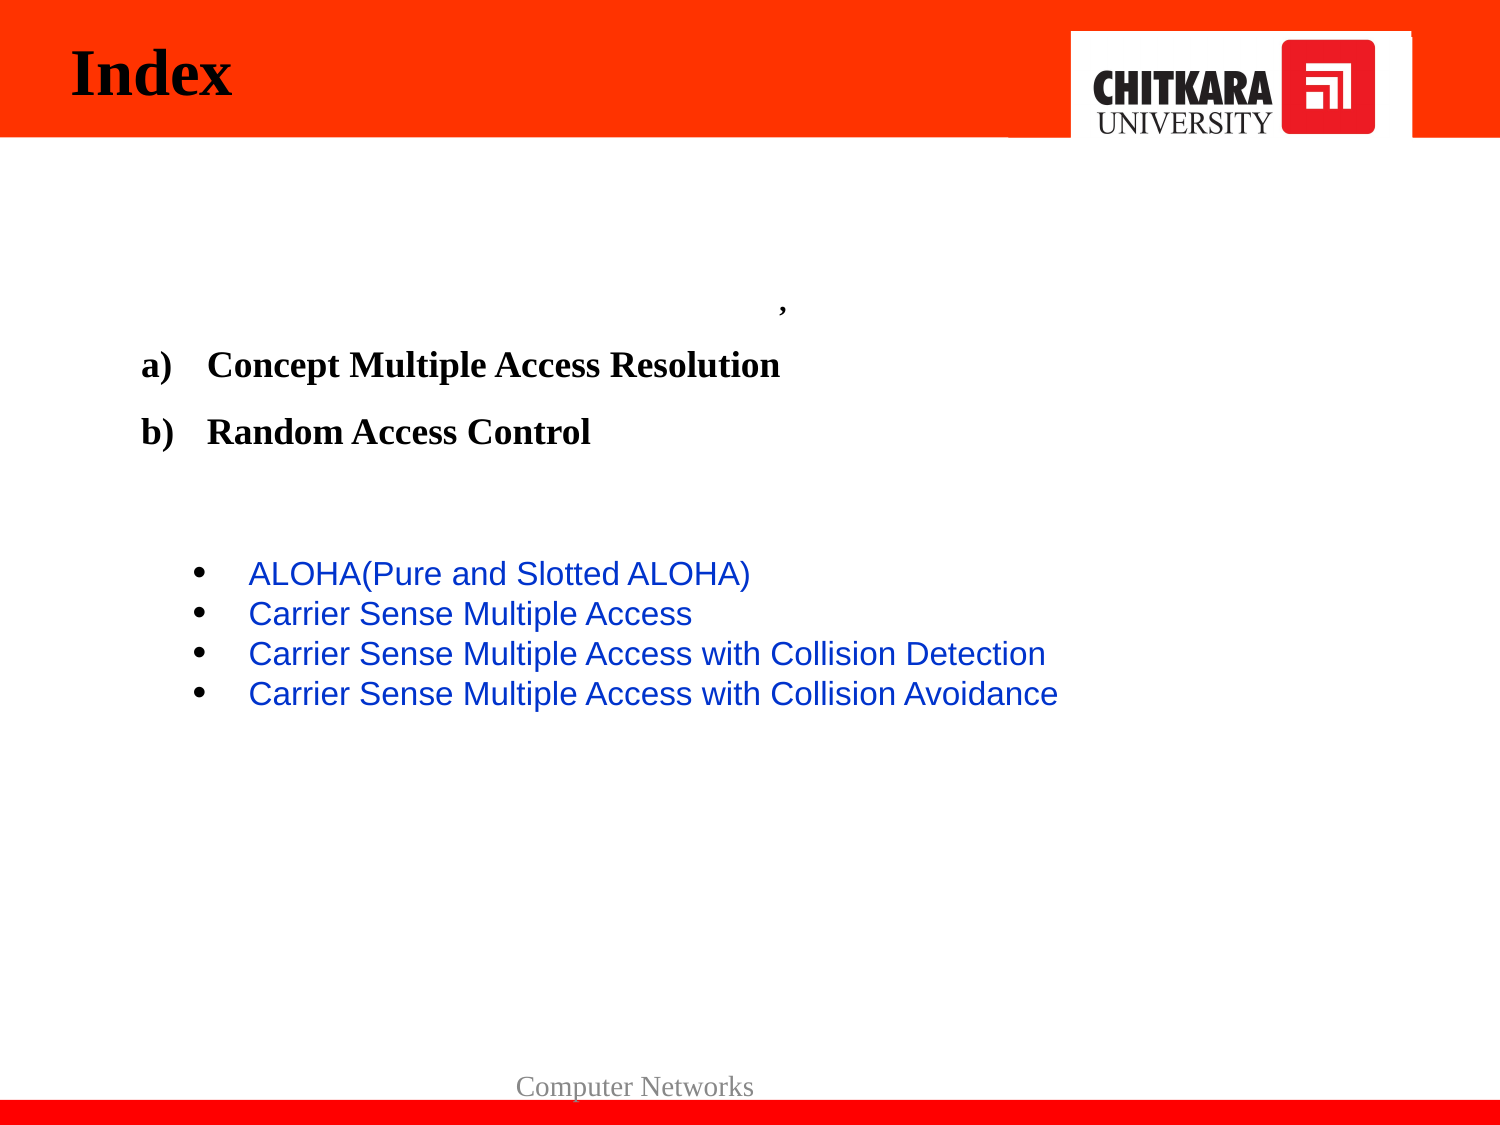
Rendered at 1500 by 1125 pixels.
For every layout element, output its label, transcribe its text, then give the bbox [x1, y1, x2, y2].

text_box [27, 158, 1478, 970]
list , Concept Multiple Access Resolution Random Access Control [141, 282, 1425, 945]
picture [1074, 37, 1390, 138]
footer Computer Networks [0, 1054, 1380, 1115]
text_box ALOHA(Pure and Slotted ALOHA) Carrier Sense Multiple Access Carrier Sense Multiple Access with Collision Detection Carrier Sense Multiple Access with Collision Avoidance [177, 544, 1478, 719]
text_box Index [55, 0, 1043, 138]
